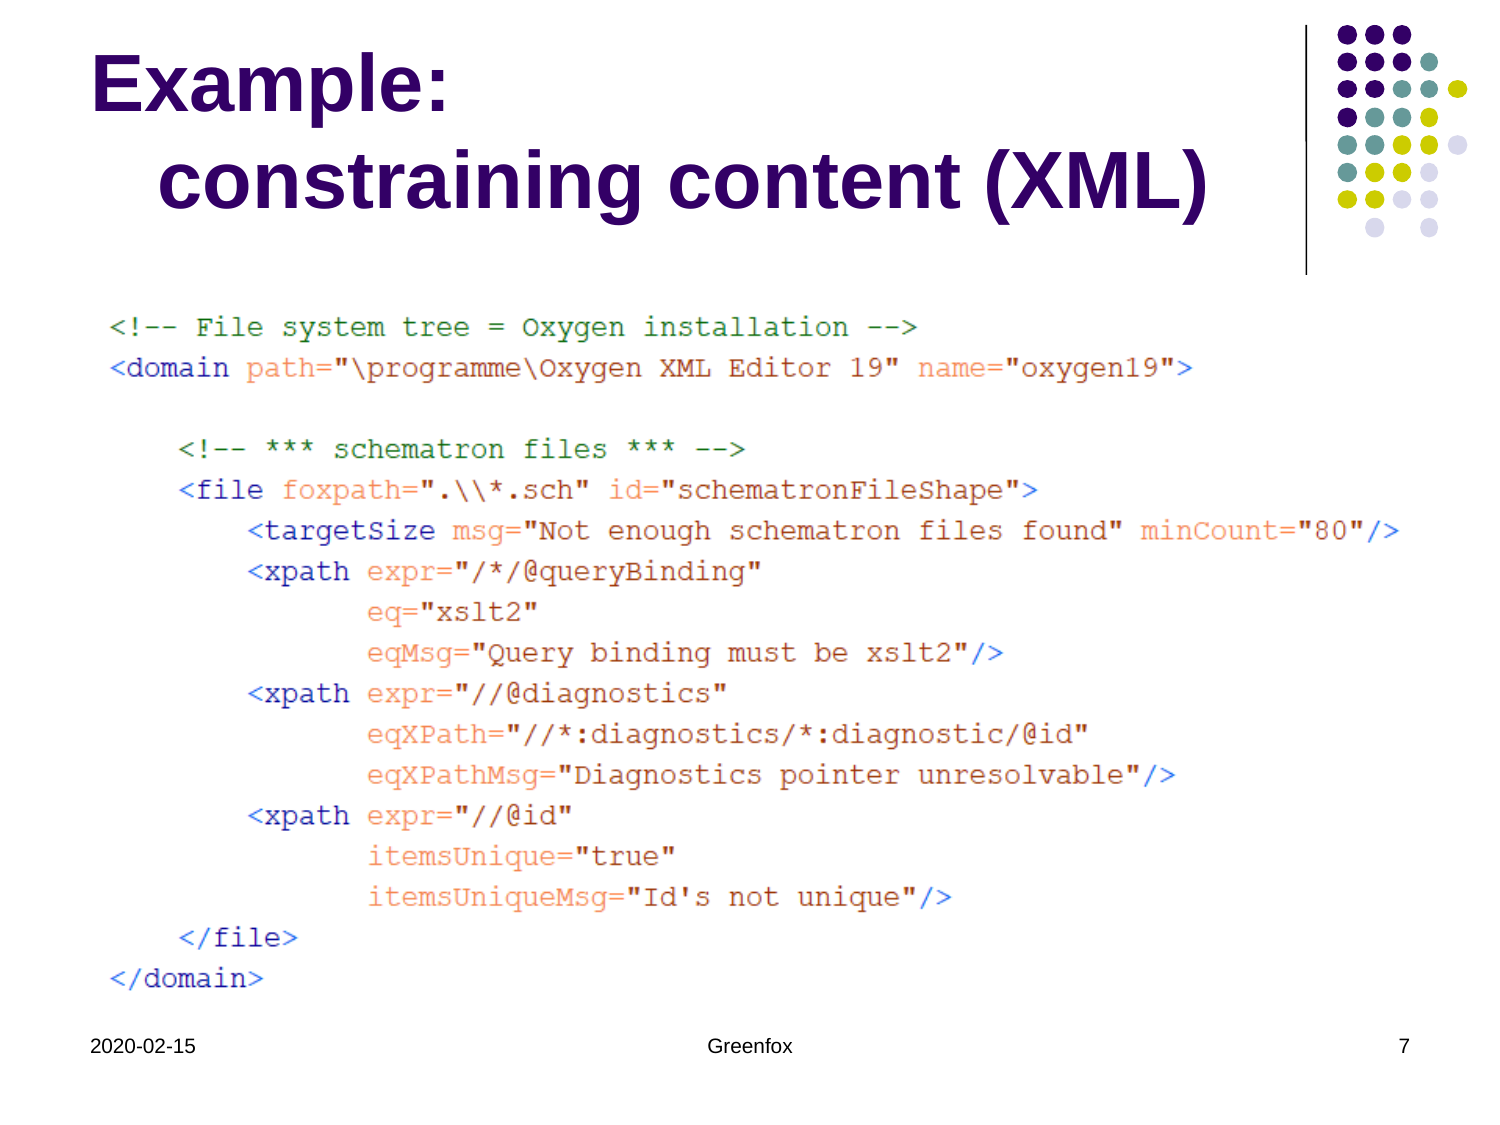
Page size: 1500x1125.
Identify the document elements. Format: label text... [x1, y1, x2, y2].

picture [86, 308, 1414, 1000]
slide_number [75, 1025, 425, 1100]
slide_number 7 [1074, 1025, 1425, 1100]
title Example: constraining content (XML) [75, 20, 1313, 233]
footer Greenfox [478, 1025, 1022, 1100]
